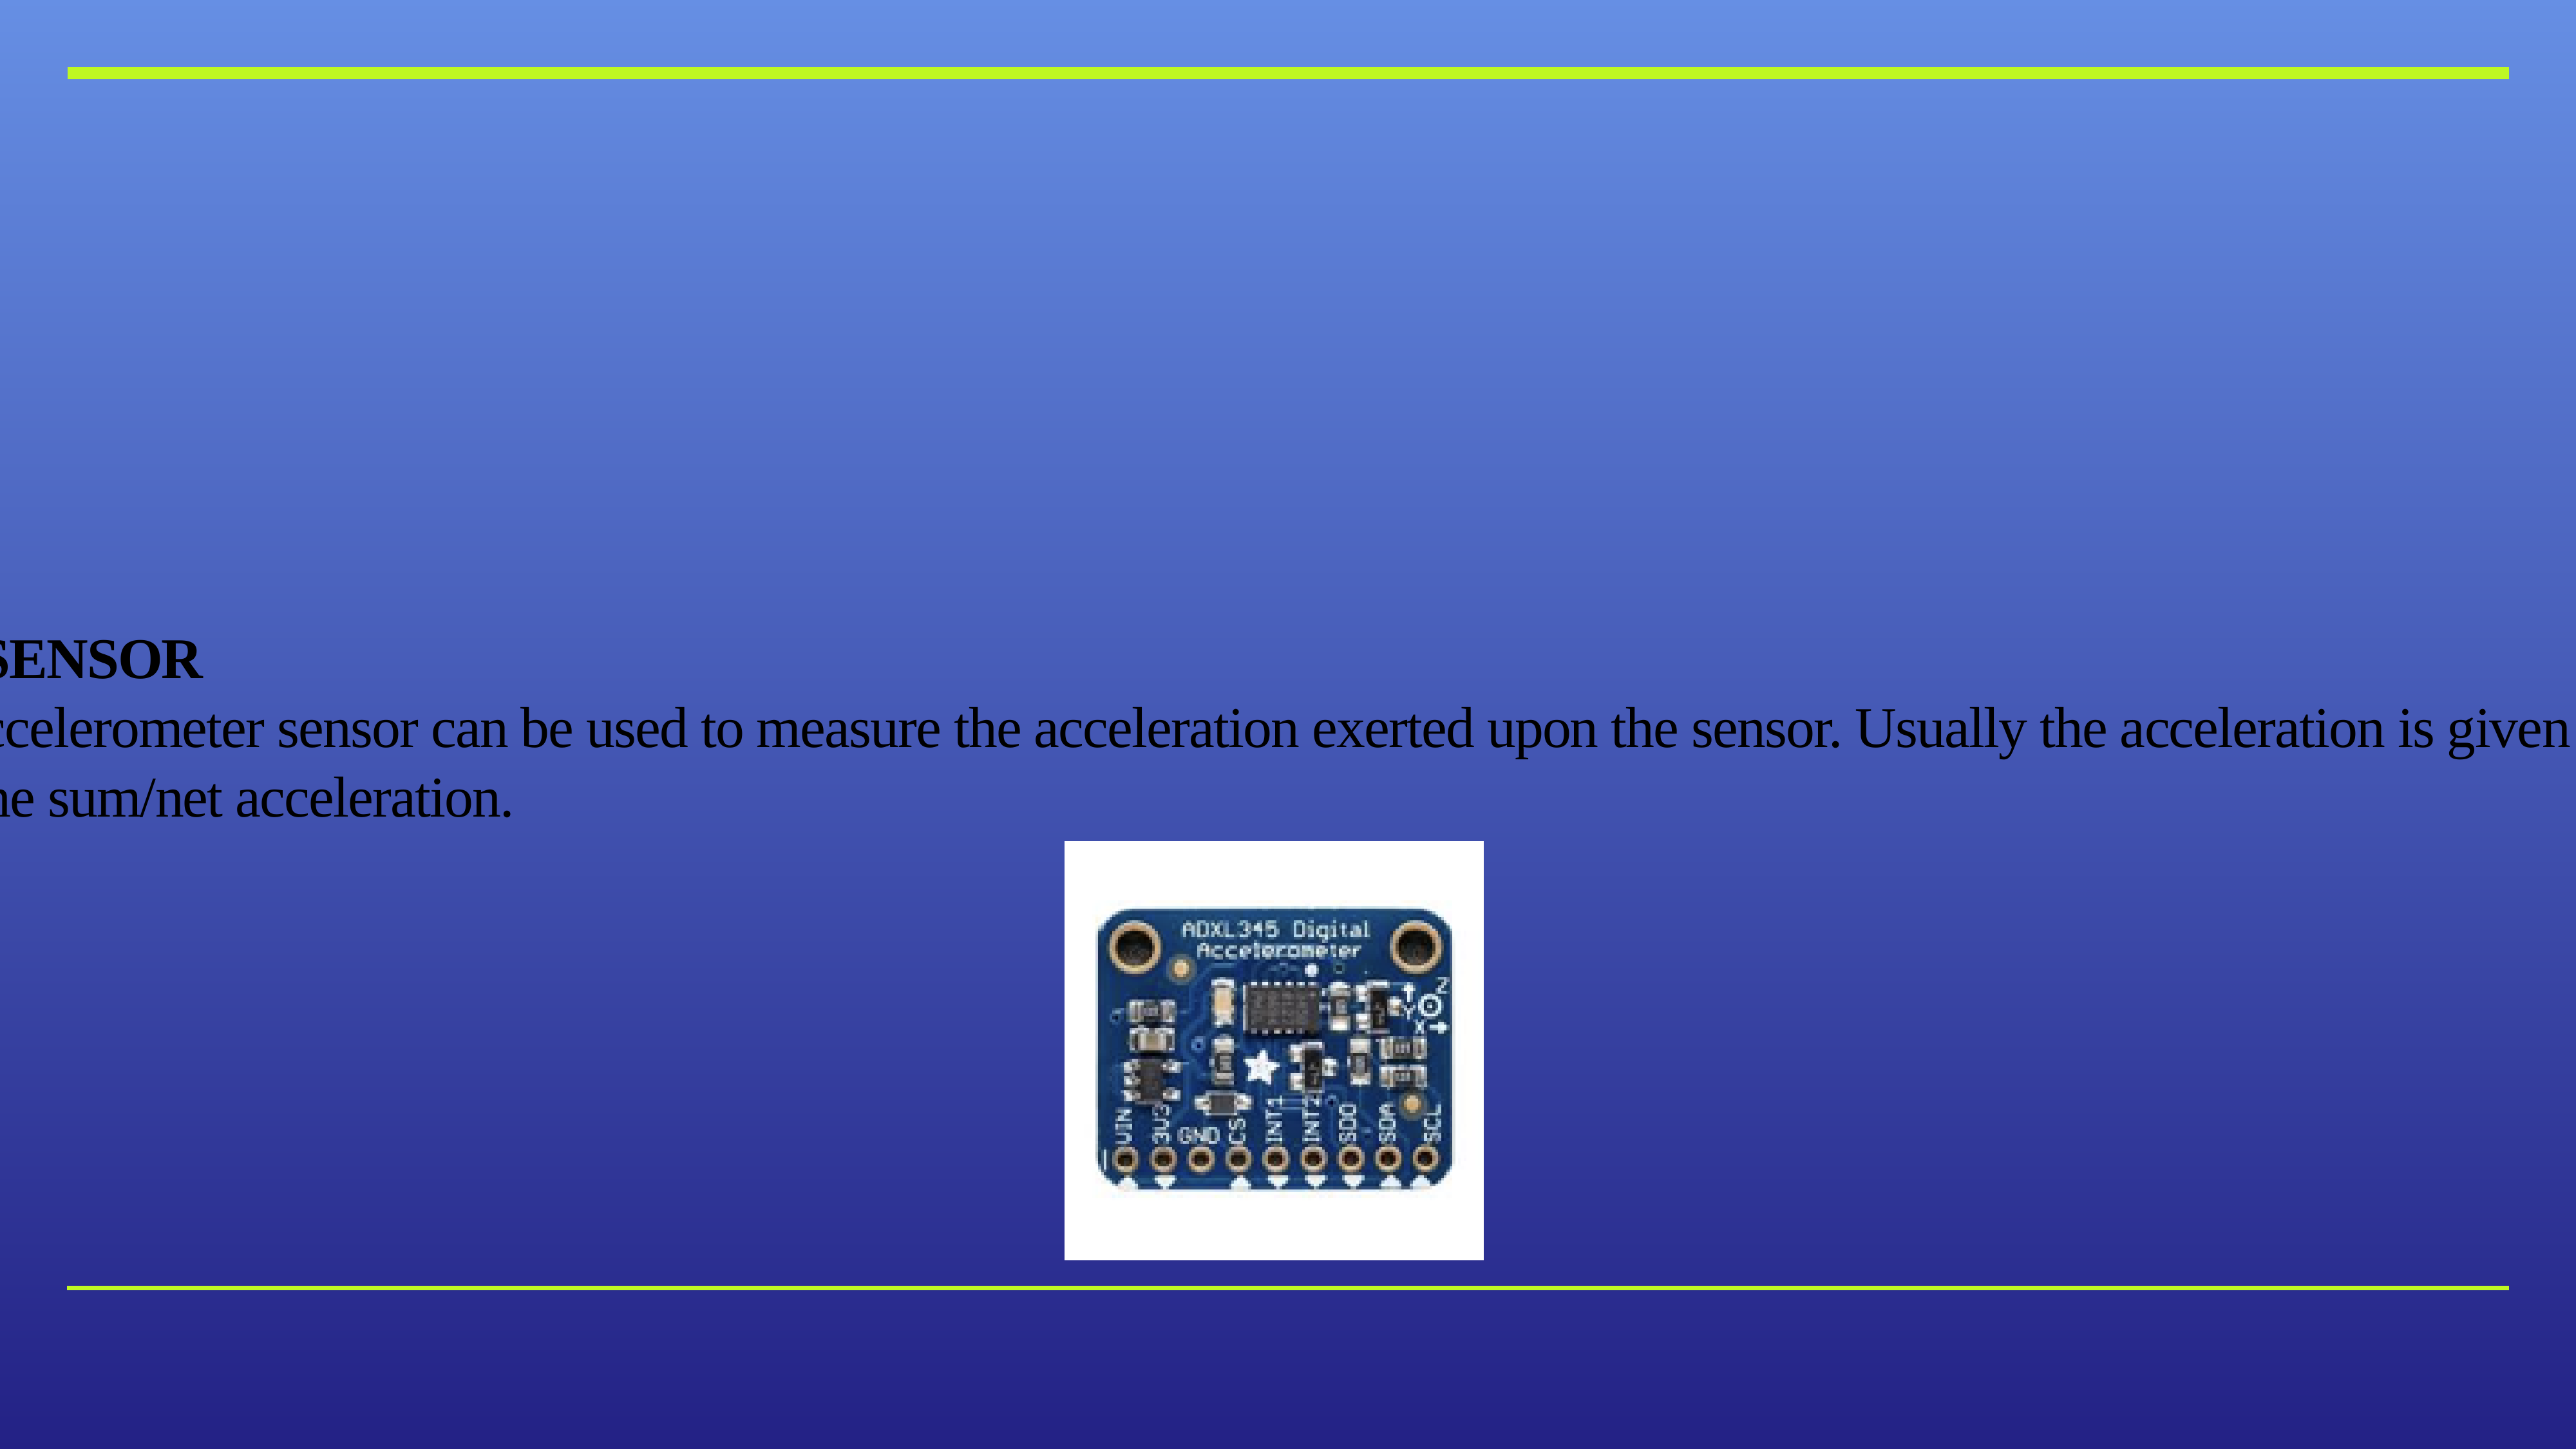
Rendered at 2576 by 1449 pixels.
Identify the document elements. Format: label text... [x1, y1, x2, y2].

picture [1065, 841, 1484, 1260]
text_box 3. ACCELEROMETER SENSOR As its name suggests, the accelerometer sensor can be used to measure the acceleration exerted upon the sensor. Usually the acceleration is given in two or three axis-vector components that make up the sum/net acceleration. [0, 615, 2576, 834]
